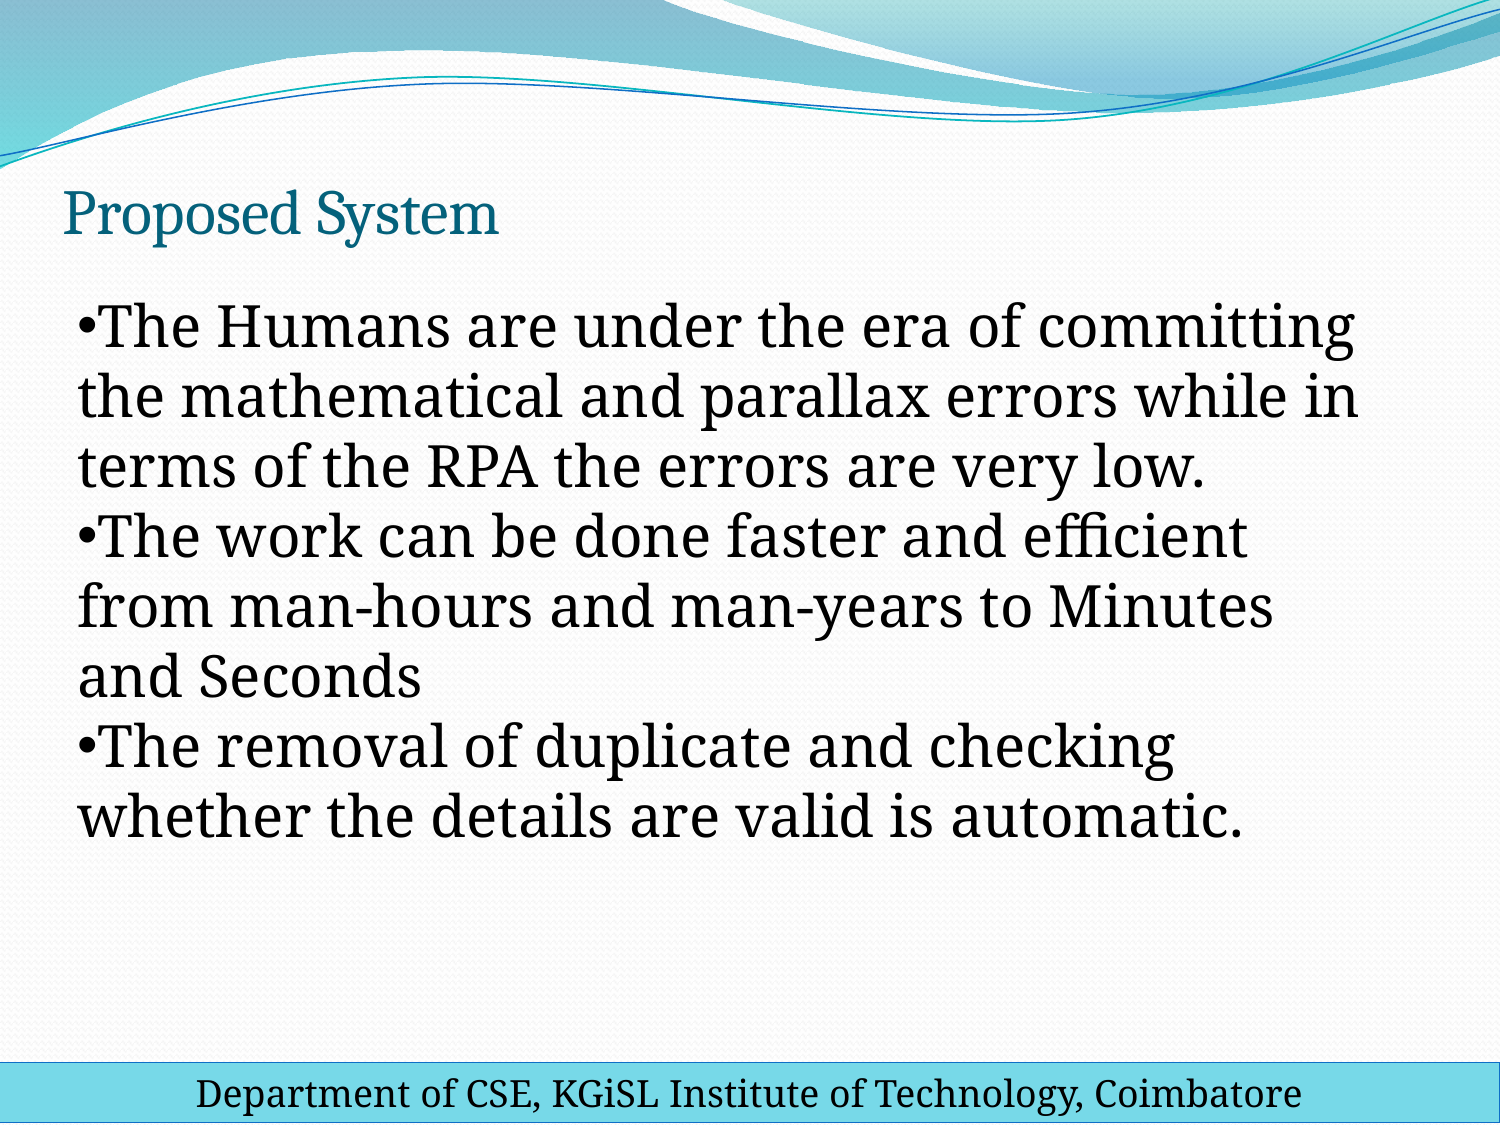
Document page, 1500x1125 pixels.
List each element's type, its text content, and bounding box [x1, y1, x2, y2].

text_box Department of CSE, KGiSL Institute of Technology, Coimbatore [0, 1062, 1500, 1123]
text_box The Humans are under the era of committing the mathematical and parallax errors while in terms of the RPA the errors are very low. The work can be done faster and efficient from man-hours and man-years to Minutes and Seconds The removal of duplicate and checking whether the details are valid is automatic. [62, 282, 1400, 1067]
title Proposed System [62, 162, 1413, 247]
